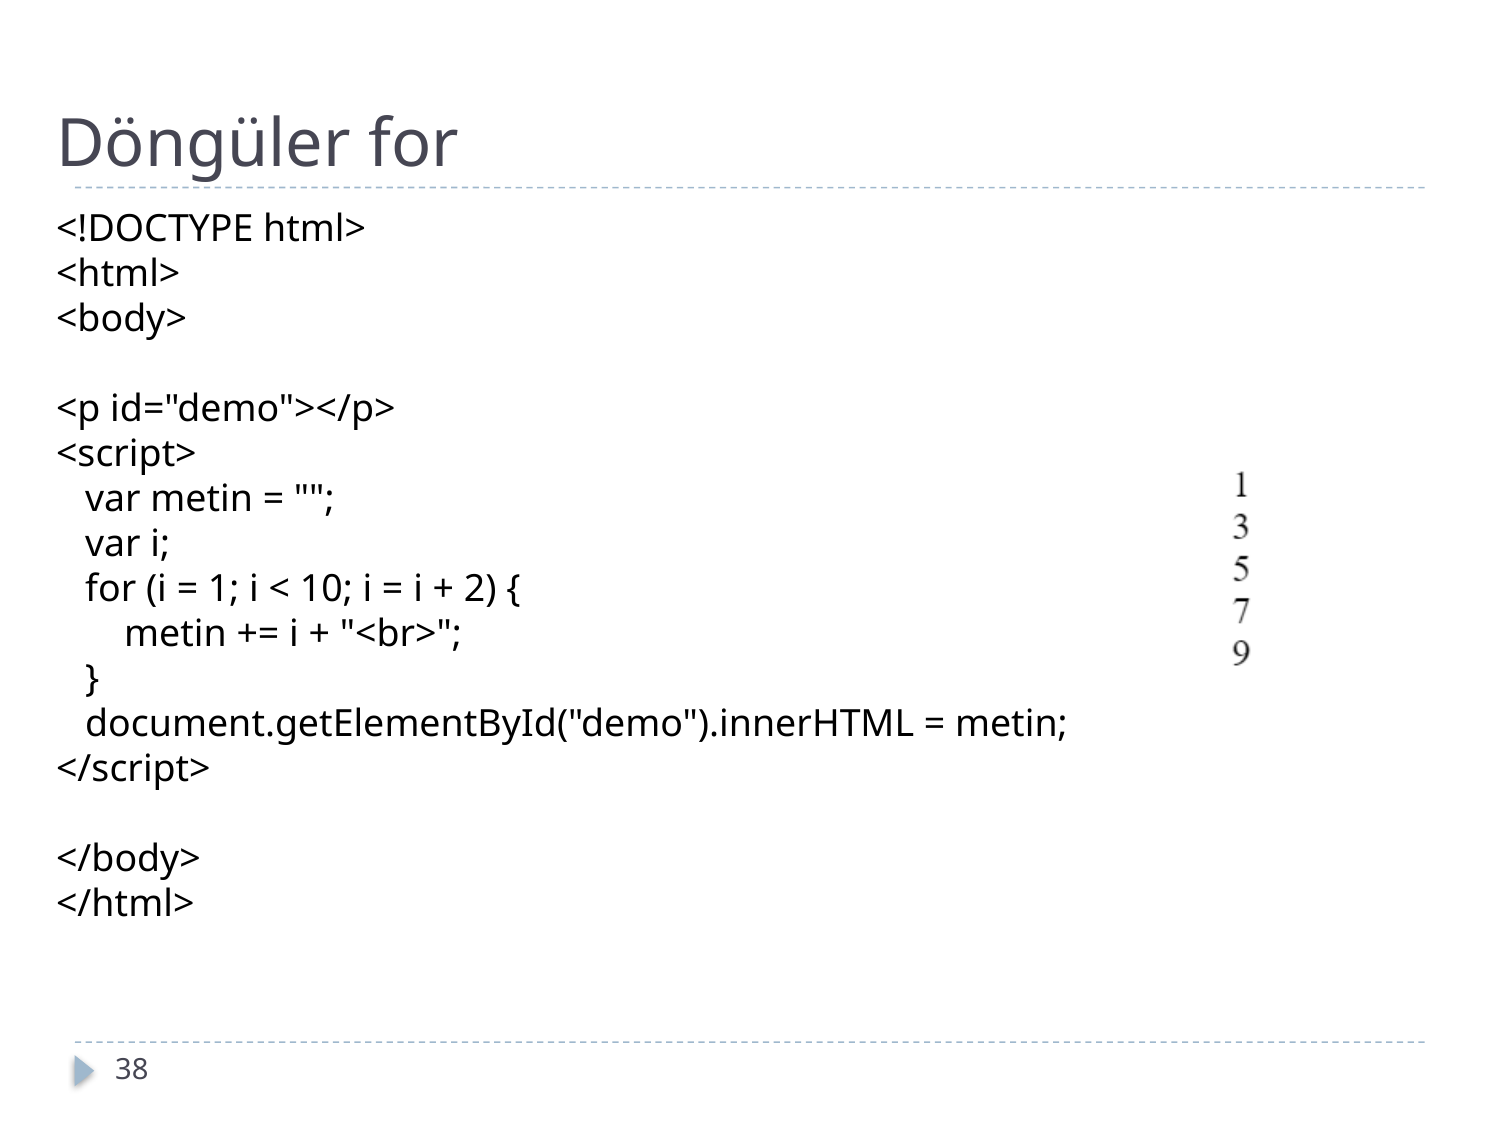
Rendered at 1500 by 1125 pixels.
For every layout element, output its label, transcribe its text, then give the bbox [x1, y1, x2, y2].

title Döngüler for [41, 24, 1392, 188]
text_box <!DOCTYPE html> <html> <body> <p id="demo"></p> <script> var metin = ""; var i; for (i = 1; i < 10; i = i + 2) { metin += i + "<br>"; } document.getElementById("demo").innerHTML = metin; </script> </body> </html> [41, 196, 1155, 932]
picture [1222, 449, 1290, 687]
slide_number 38 [100, 1042, 426, 1103]
